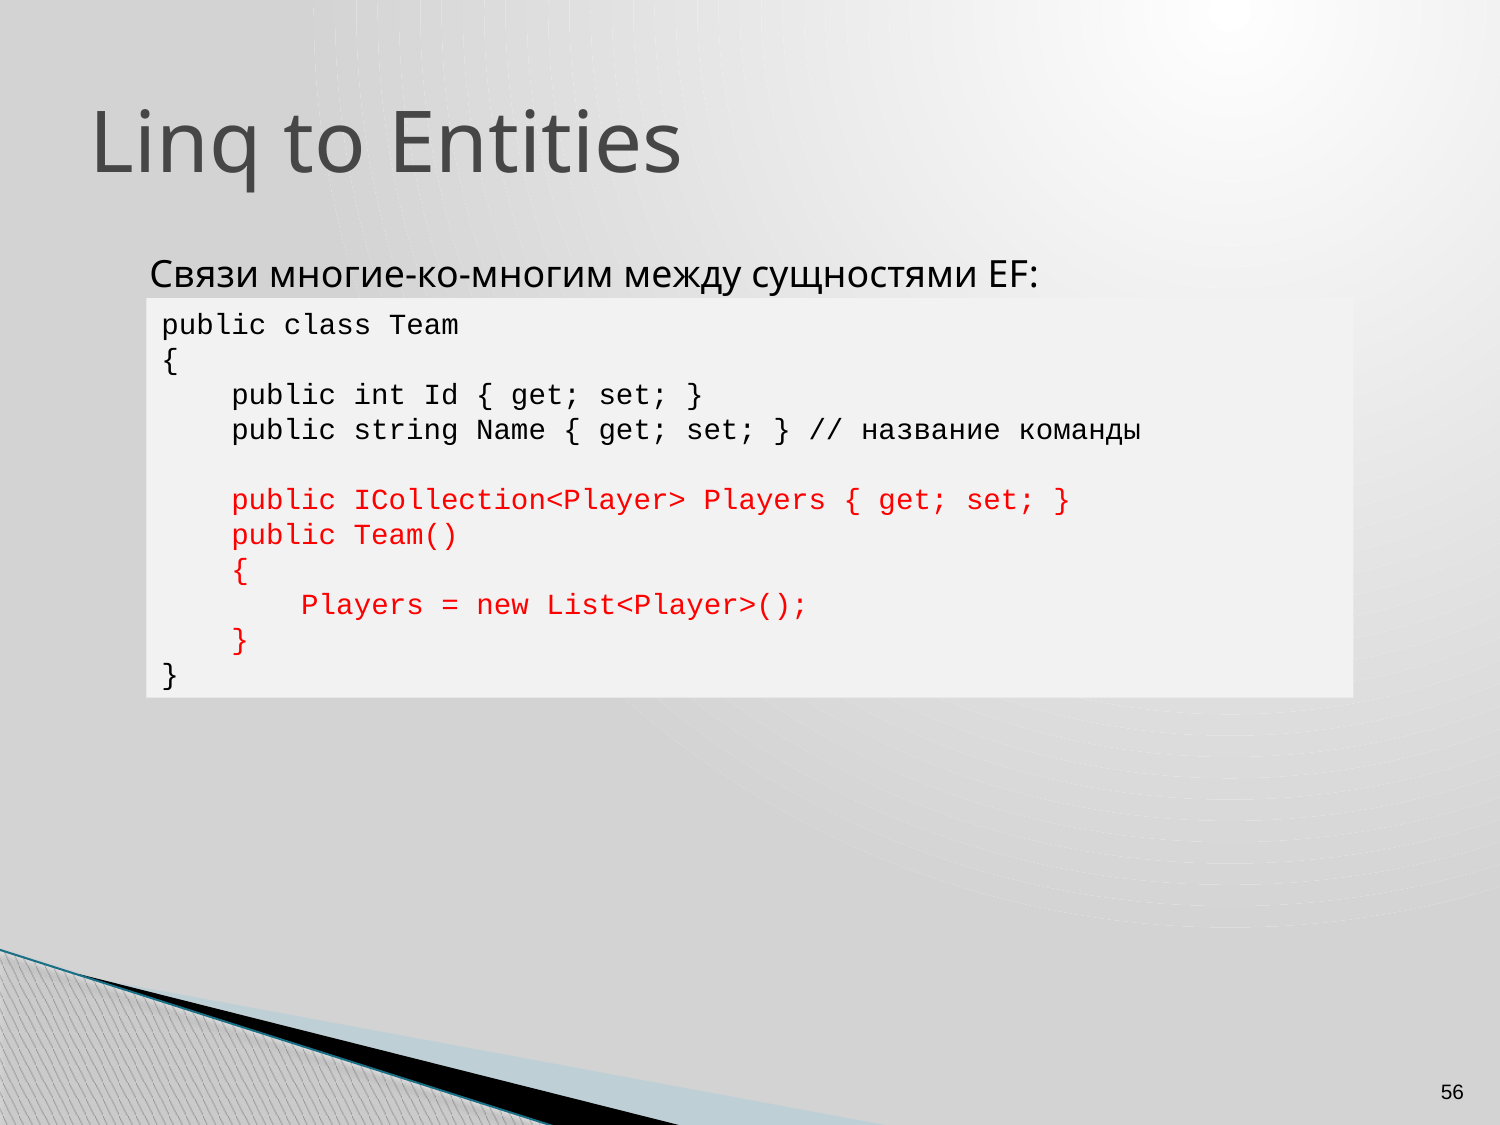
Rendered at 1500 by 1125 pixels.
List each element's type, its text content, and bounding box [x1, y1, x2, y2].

slide_number 56 [1418, 1051, 1479, 1112]
list Связи многие-ко-многим между сущностями EF: [75, 243, 1425, 986]
title Linq to Entities [75, 45, 1425, 233]
text_box public class Team { public int Id { get; set; } public string Name { get; set; } // название команды public ICollection<Player> Players { get; set; } public Team() { Players = new List<Player>(); } } [146, 298, 1354, 698]
